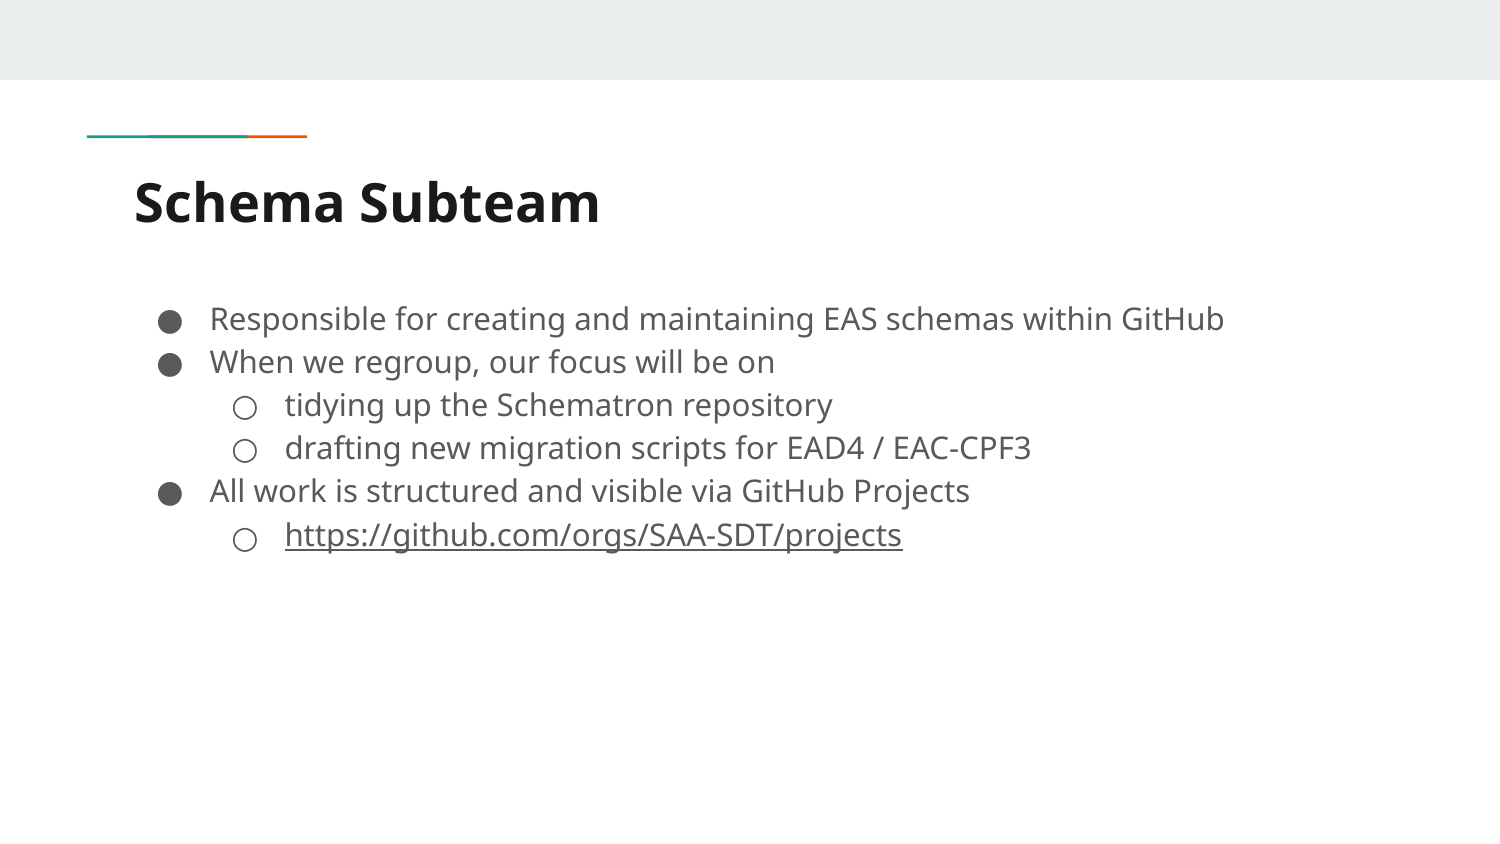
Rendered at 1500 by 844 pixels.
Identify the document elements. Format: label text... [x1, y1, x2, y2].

title Schema Subteam [119, 153, 1381, 242]
list Responsible for creating and maintaining EAS schemas within GitHub When we regroup, our focus will be on tidying up the Schematron repository drafting new migration scripts for EAD4 / EAC-CPF3 All work is structured and visible via GitHub Projects https://github.com/orgs/SAA-SDT/projects [119, 278, 1381, 759]
